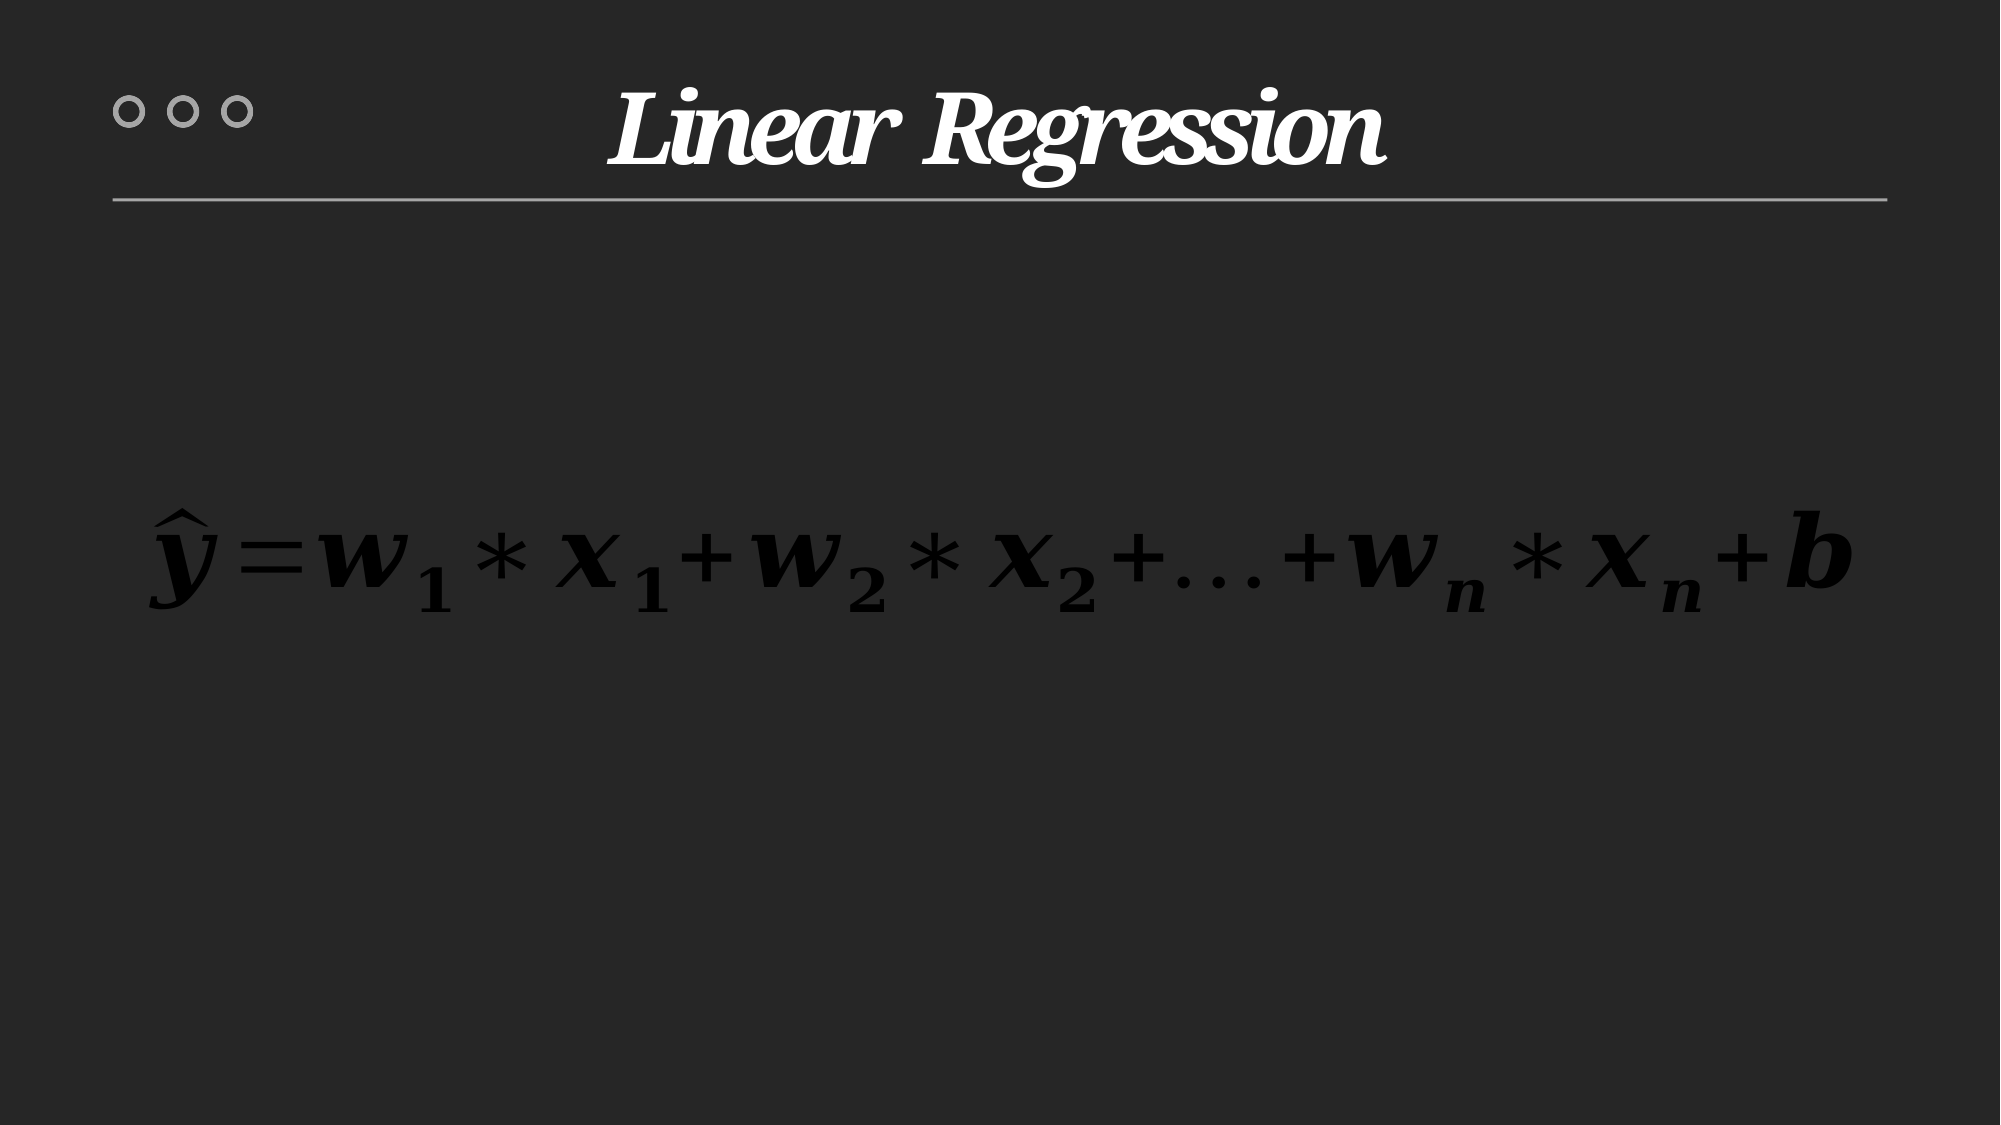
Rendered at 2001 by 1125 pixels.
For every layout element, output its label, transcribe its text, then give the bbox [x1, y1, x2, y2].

text_box [112, 198, 1888, 202]
picture [112, 95, 254, 128]
text_box Linear Regression [390, 8, 1610, 192]
